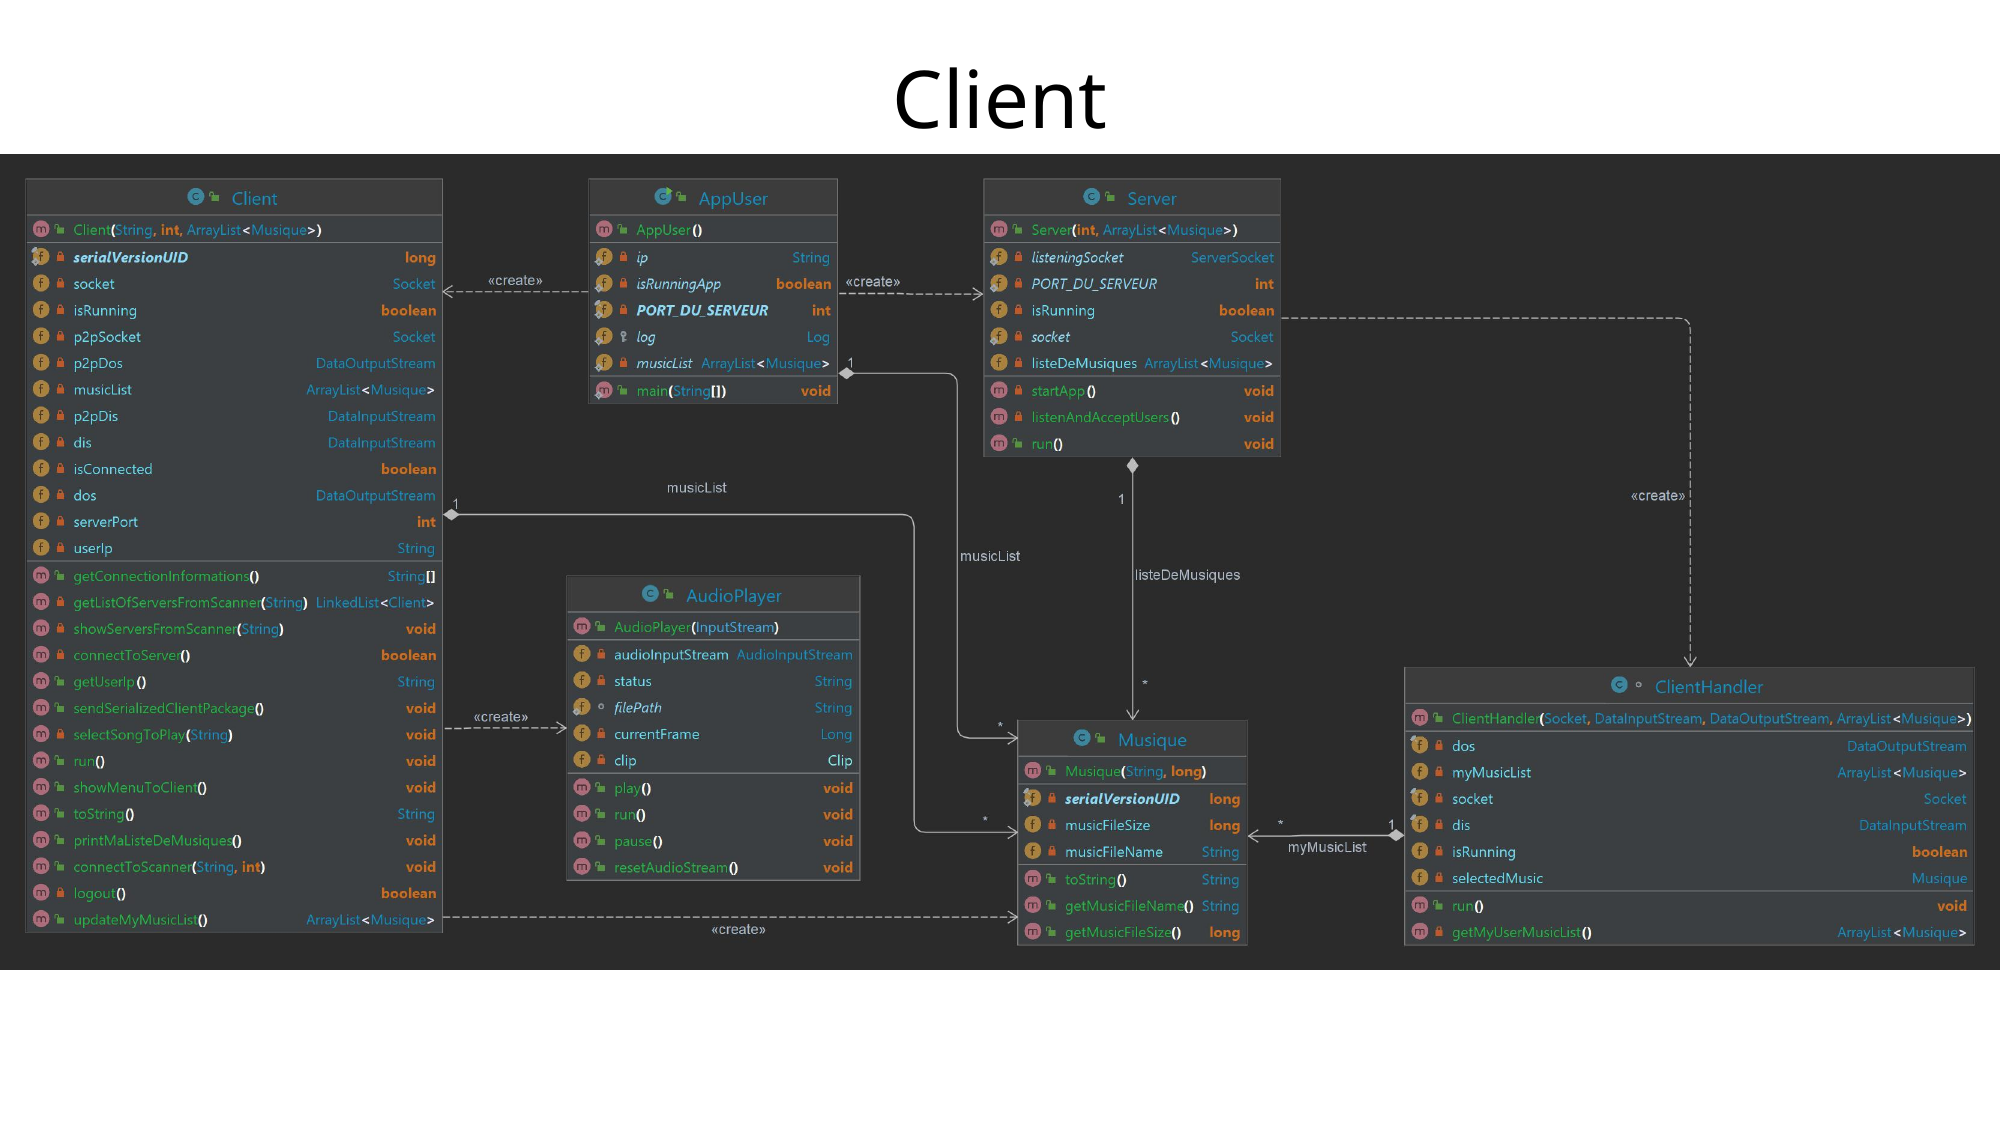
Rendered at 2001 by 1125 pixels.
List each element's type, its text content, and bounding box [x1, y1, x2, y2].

picture [0, 154, 2000, 971]
title Client [137, 59, 1863, 147]
